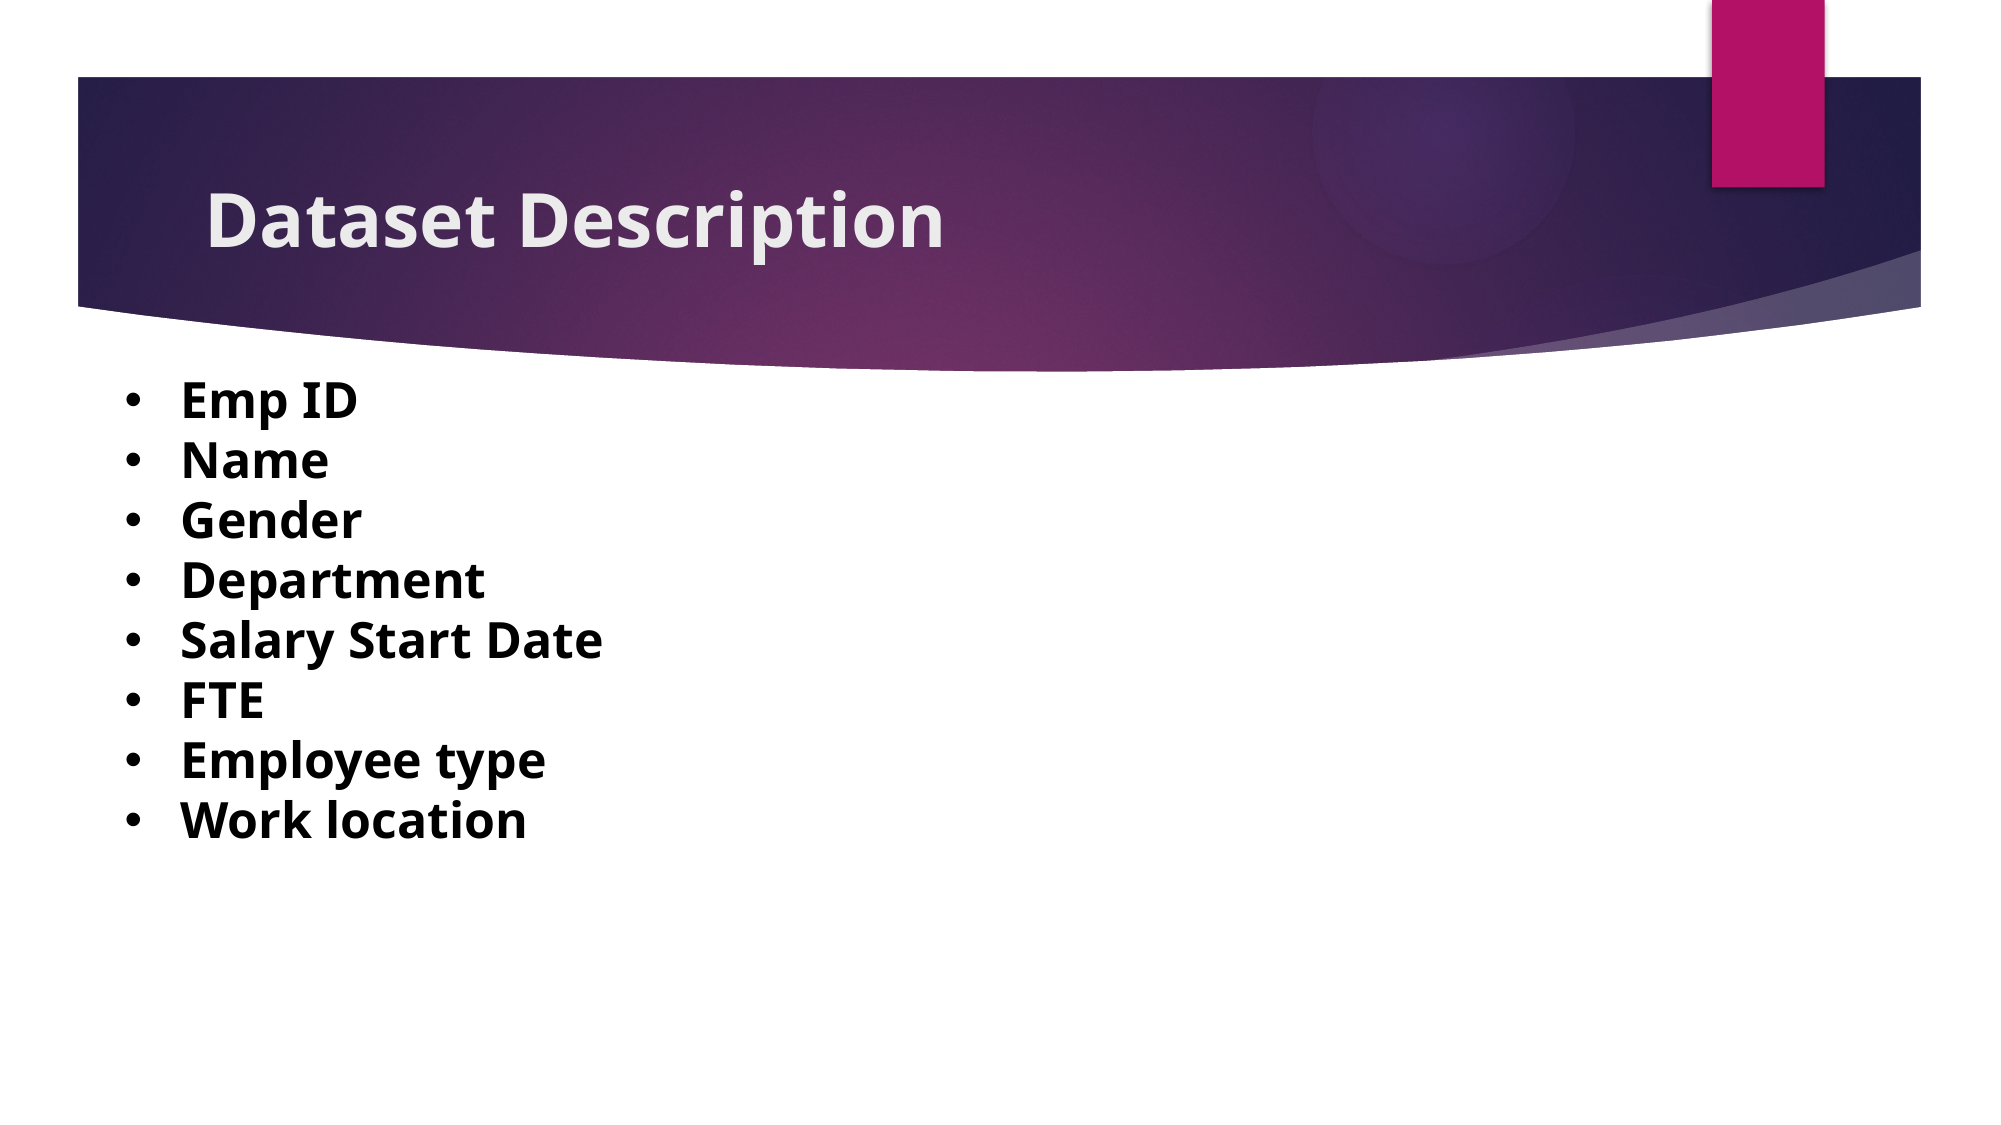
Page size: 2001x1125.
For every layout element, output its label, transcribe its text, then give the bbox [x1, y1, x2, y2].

title Dataset Description [189, 159, 1627, 276]
text_box Emp ID Name Gender Department Salary Start Date FTE Employee type Work location [109, 361, 936, 857]
